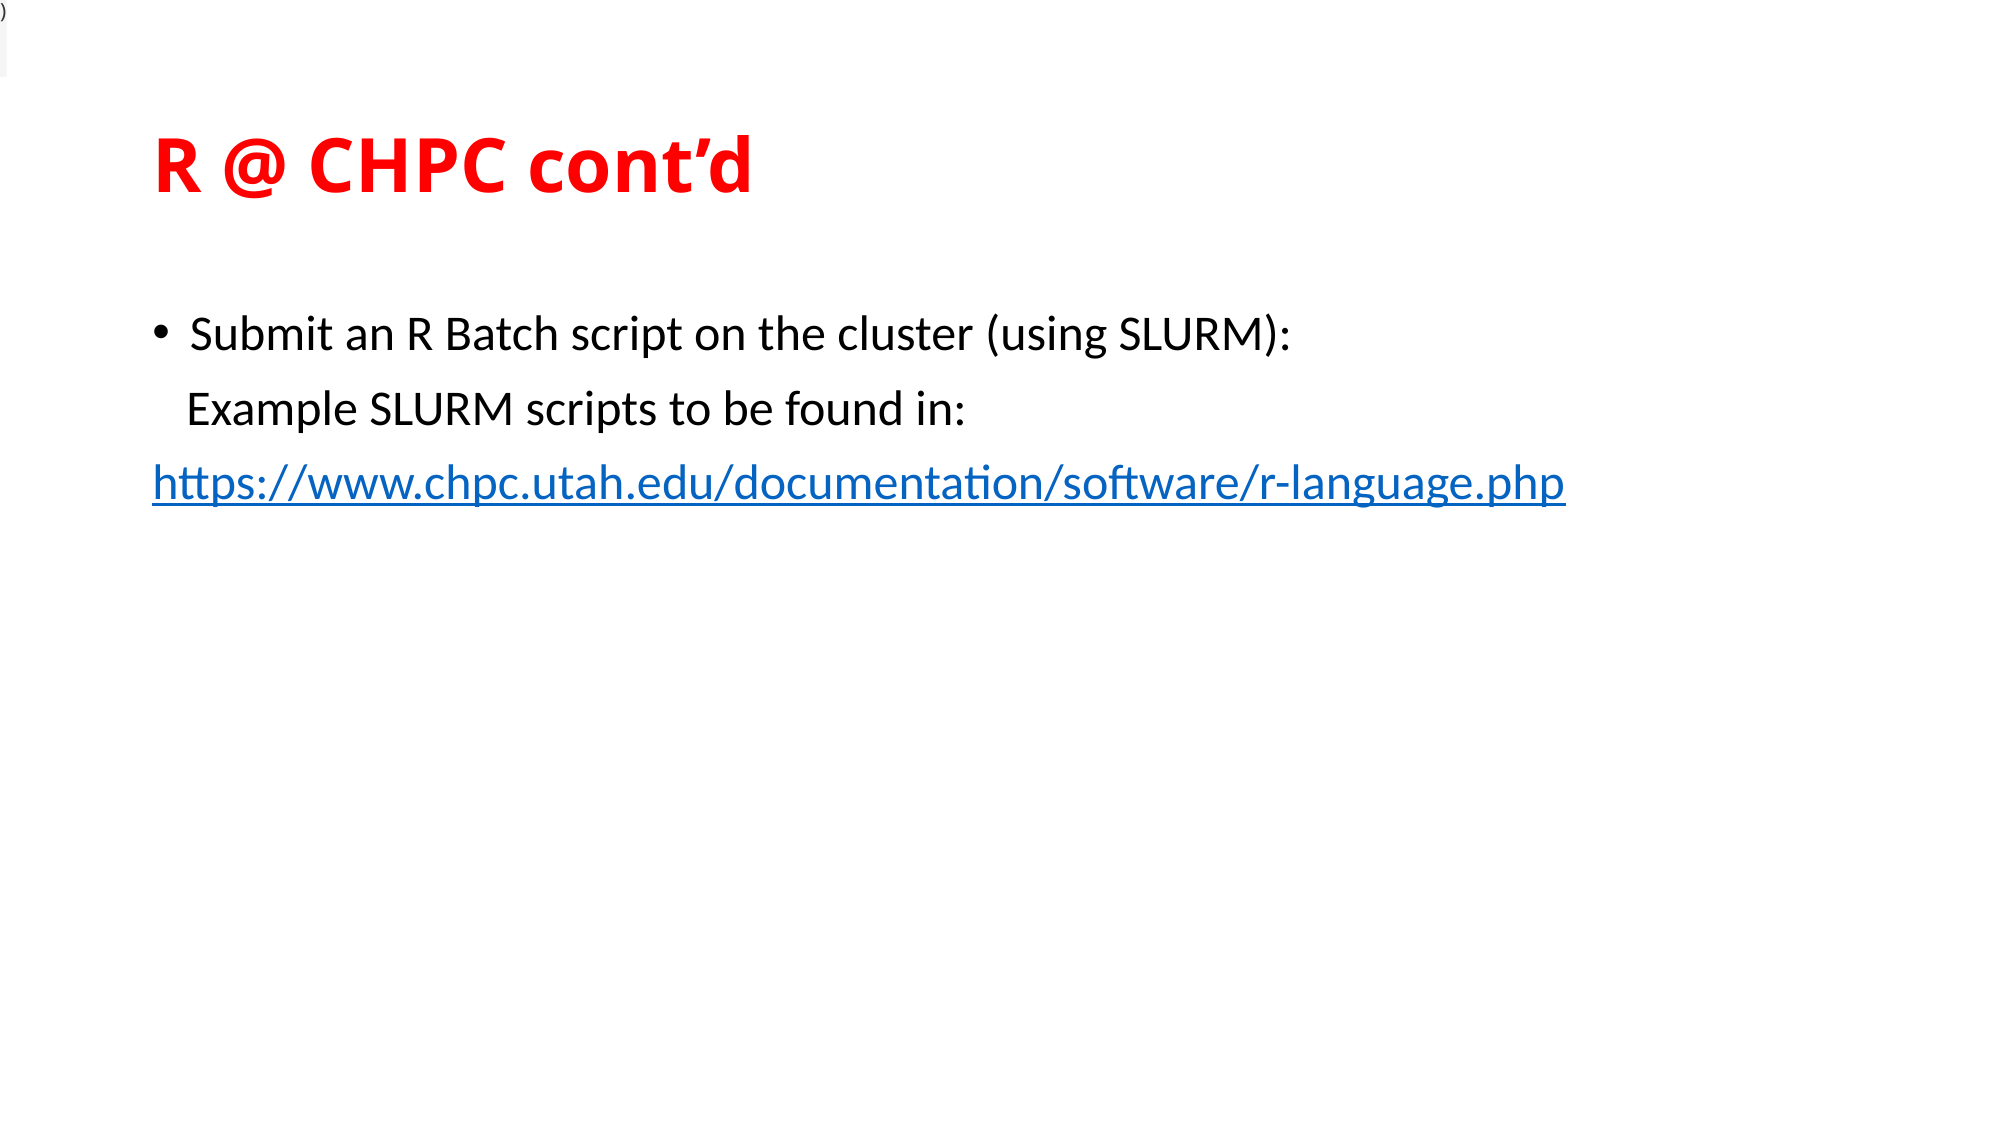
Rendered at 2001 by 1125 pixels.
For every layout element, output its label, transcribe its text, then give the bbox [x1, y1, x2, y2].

title R @ CHPC cont’d [137, 59, 1863, 278]
text_box ) [0, 0, 7, 77]
list Submit an R Batch script on the cluster (using SLURM): Example SLURM scripts to be found in: https://www.chpc.utah.edu/documentation/software/r-language.php [137, 299, 1863, 1014]
